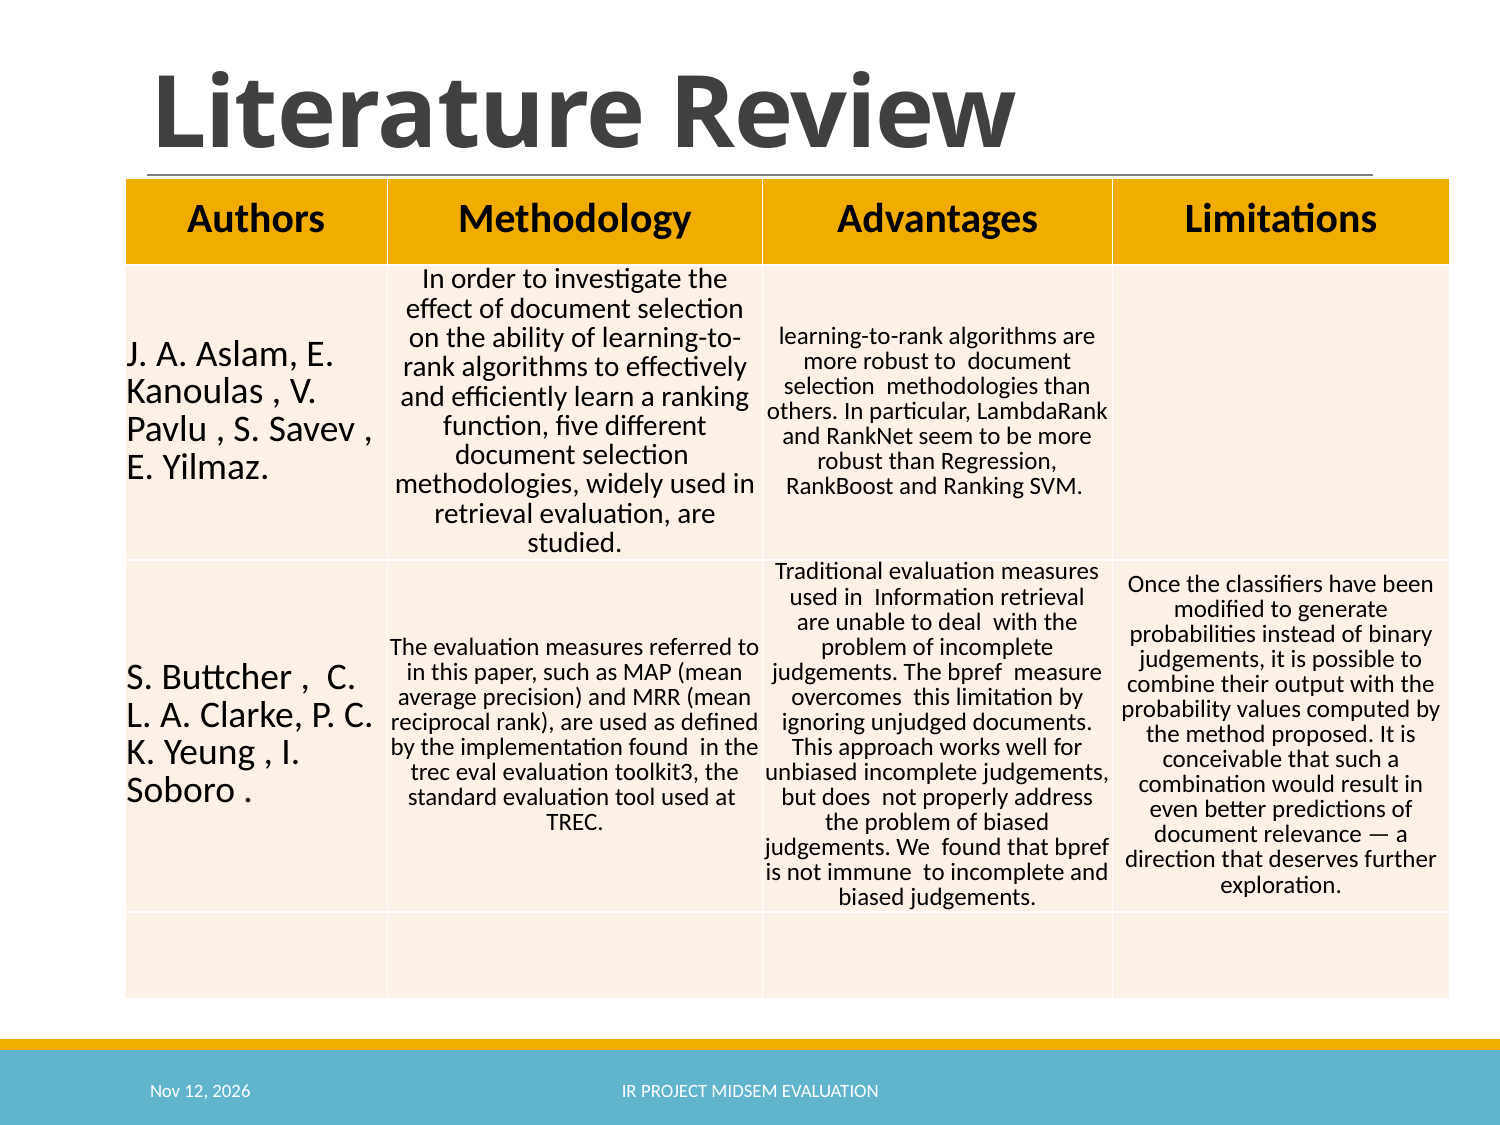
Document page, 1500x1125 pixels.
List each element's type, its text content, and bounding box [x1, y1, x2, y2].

table_cell Traditional evaluation measures used in Information retrieval are unable to deal with the problem of incomplete judgements. The bpref measure overcomes this limitation by ignoring unjudged documents. This approach works well for unbiased incomplete judgements, but does not properly address the problem of biased judgements. We found that bpref is not immune to incomplete and biased judgements. [763, 561, 1112, 911]
table_cell learning-to-rank algorithms are more robust to document selection methodologies than others. In particular, LambdaRank and RankNet seem to be more robust than Regression, RankBoost and Ranking SVM. [763, 266, 1112, 559]
table_cell [1113, 913, 1449, 998]
table_header Limitations [1113, 179, 1449, 264]
table_header Advantages [763, 179, 1112, 264]
table_cell [1113, 266, 1449, 559]
table_header Methodology [388, 179, 762, 264]
footer IR Project Midsem Evaluation [453, 1059, 1047, 1120]
table_cell In order to investigate the effect of document selection on the ability of learning-to-rank algorithms to effectively and efficiently learn a ranking function, five different document selection methodologies, widely used in retrieval evaluation, are studied. [388, 266, 762, 559]
table_cell J. A. Aslam, E. Kanoulas , V. Pavlu , S. Savev , E. Yilmaz. [126, 266, 387, 559]
table_cell The evaluation measures referred to in this paper, such as MAP (mean average precision) and MRR (mean reciprocal rank), are used as defined by the implementation found in the trec eval evaluation toolkit3, the standard evaluation tool used at TREC. [388, 561, 762, 911]
table_cell S. Buttcher , C. L. A. Clarke, P. C. K. Yeung , I. Soboro . [126, 561, 387, 911]
table_cell [126, 913, 387, 998]
table_cell [388, 913, 762, 998]
table_header Authors [126, 179, 387, 264]
table_cell [763, 913, 1112, 998]
title Literature Review [135, 47, 1373, 175]
slide_number 28-Feb-18 [135, 1059, 440, 1120]
table_cell Once the classifiers have been modified to generate probabilities instead of binary judgements, it is possible to combine their output with the probability values computed by the method proposed. It is conceivable that such a combination would result in even better predictions of document relevance — a direction that deserves further exploration. [1113, 561, 1449, 911]
